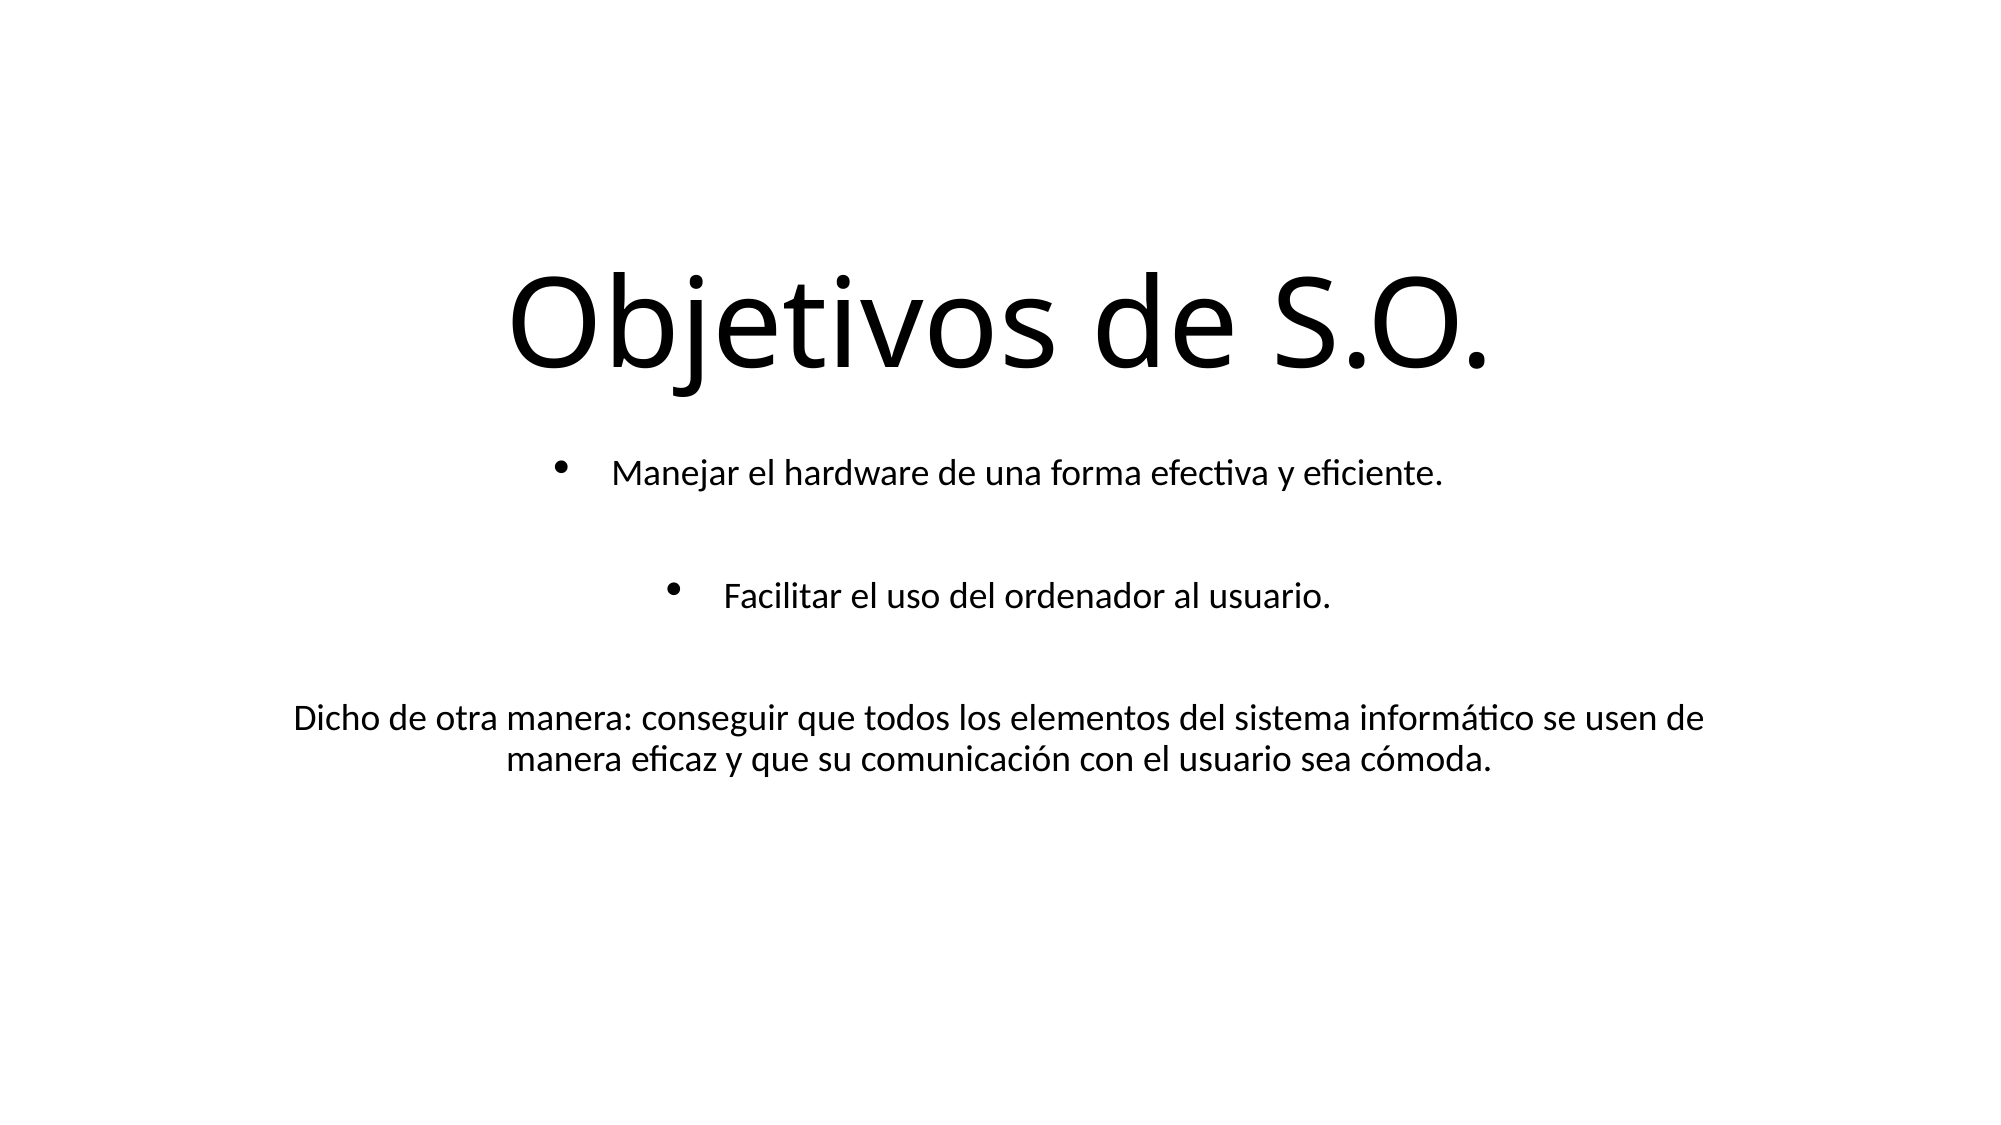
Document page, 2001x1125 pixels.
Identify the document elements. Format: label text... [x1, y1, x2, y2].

subtitle Manejar el hardware de una forma efectiva y eficiente. Facilitar el uso del ordenador al usuario. Dicho de otra manera: conseguir que todos los elementos del sistema informático se usen de manera eficaz y que su comunicación con el usuario sea cómoda. [249, 445, 1750, 863]
title Objetivos de S.O. [249, 184, 1750, 403]
